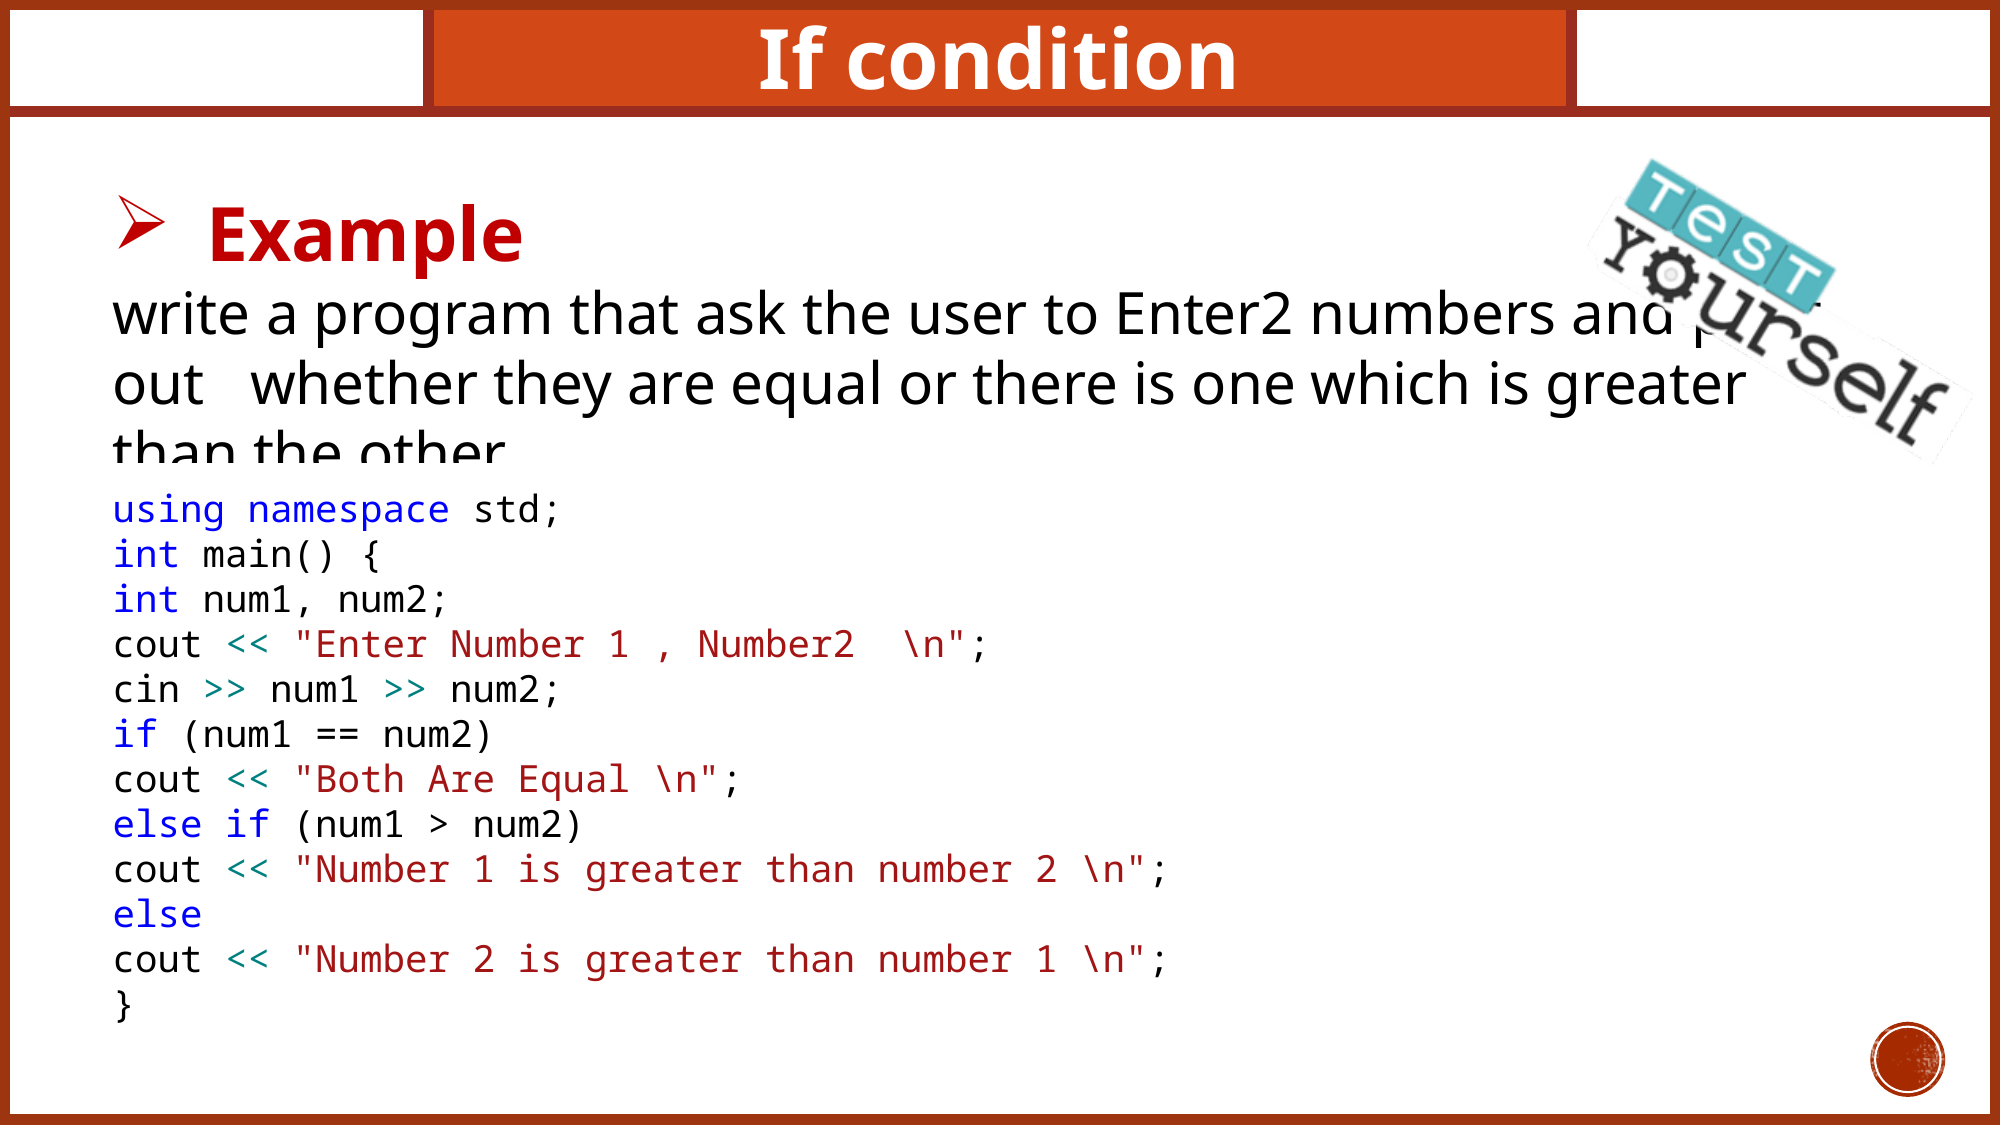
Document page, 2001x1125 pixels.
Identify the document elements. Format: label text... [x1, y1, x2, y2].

text_box [0, 0, 2000, 1125]
text_box Example write a program that ask the user to Enter2 numbers and print out whether they are equal or there is one which is greater than the other [97, 164, 1549, 463]
picture [1549, 111, 2000, 499]
text_box using namespace std; int main() { int num1, num2; cout << "Enter Number 1 , Number2 \n"; cin >> num1 >> num2; if (num1 == num2) cout << "Both Are Equal \n"; else if (num1 > num2) cout << "Number 1 is greater than number 2 \n"; else cout << "Number 2 is greater than number 1 \n"; } [97, 463, 1655, 1048]
